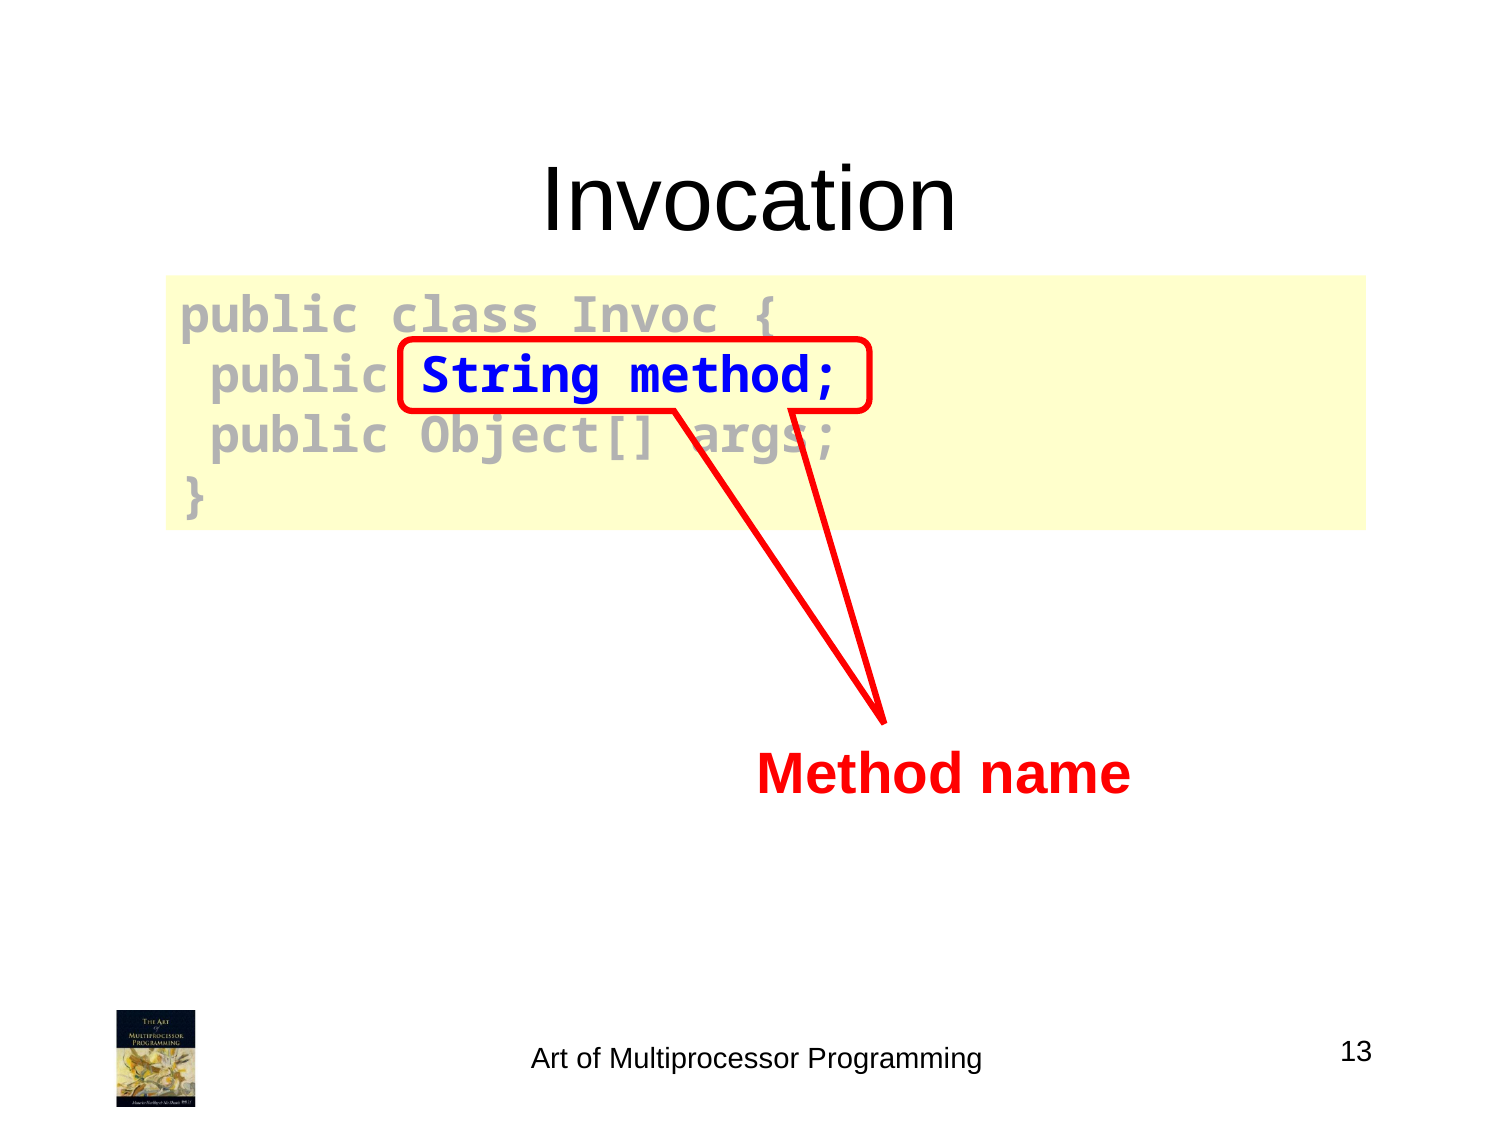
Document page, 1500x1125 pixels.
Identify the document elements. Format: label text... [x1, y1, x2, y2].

picture [107, 1010, 204, 1107]
footer Art of Multiprocessor Programming [484, 1031, 1030, 1107]
text_box public class Invoc { public String method; public Object[] args; } [165, 275, 1366, 531]
text_box [400, 339, 885, 724]
slide_number 13 [1074, 1024, 1388, 1101]
title Invocation [112, 99, 1388, 288]
text_box Method name [519, 727, 1369, 813]
